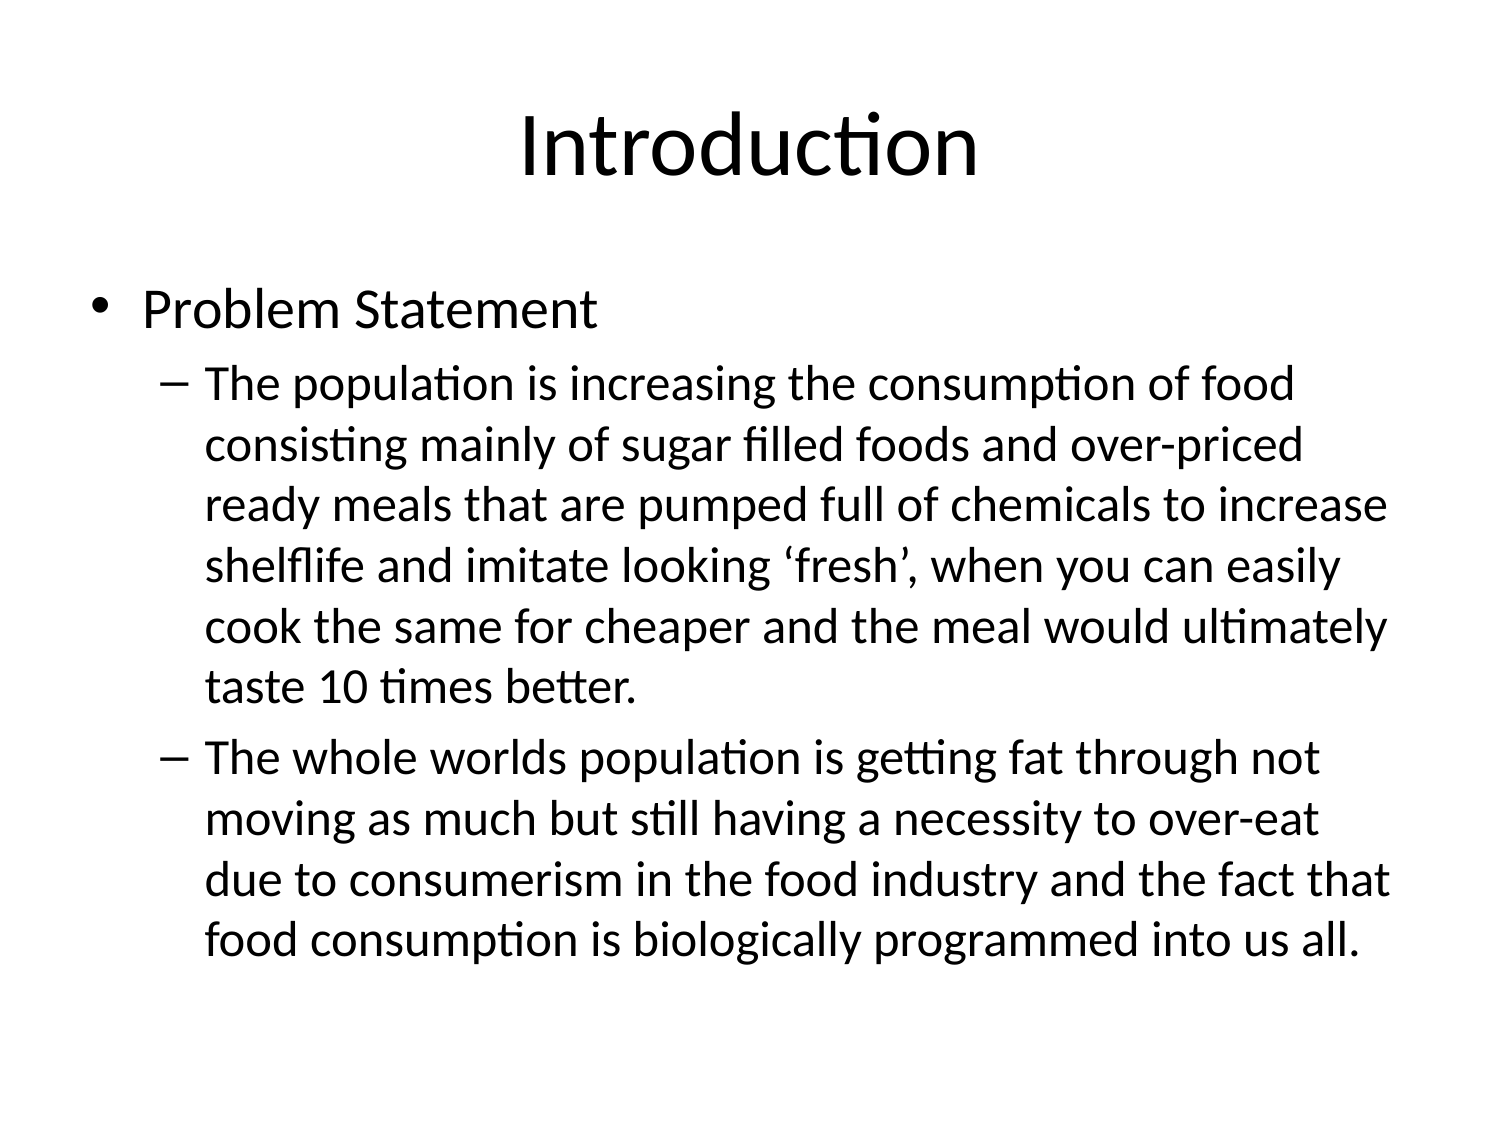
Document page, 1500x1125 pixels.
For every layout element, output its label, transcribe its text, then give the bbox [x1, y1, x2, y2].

list Problem Statement The population is increasing the consumption of food consisting mainly of sugar filled foods and over-priced ready meals that are pumped full of chemicals to increase shelflife and imitate looking ‘fresh’, when you can easily cook the same for cheaper and the meal would ultimately taste 10 times better. The whole worlds population is getting fat through not moving as much but still having a necessity to over-eat due to consumerism in the food industry and the fact that food consumption is biologically programmed into us all. [75, 262, 1425, 1005]
title Introduction [75, 45, 1425, 233]
